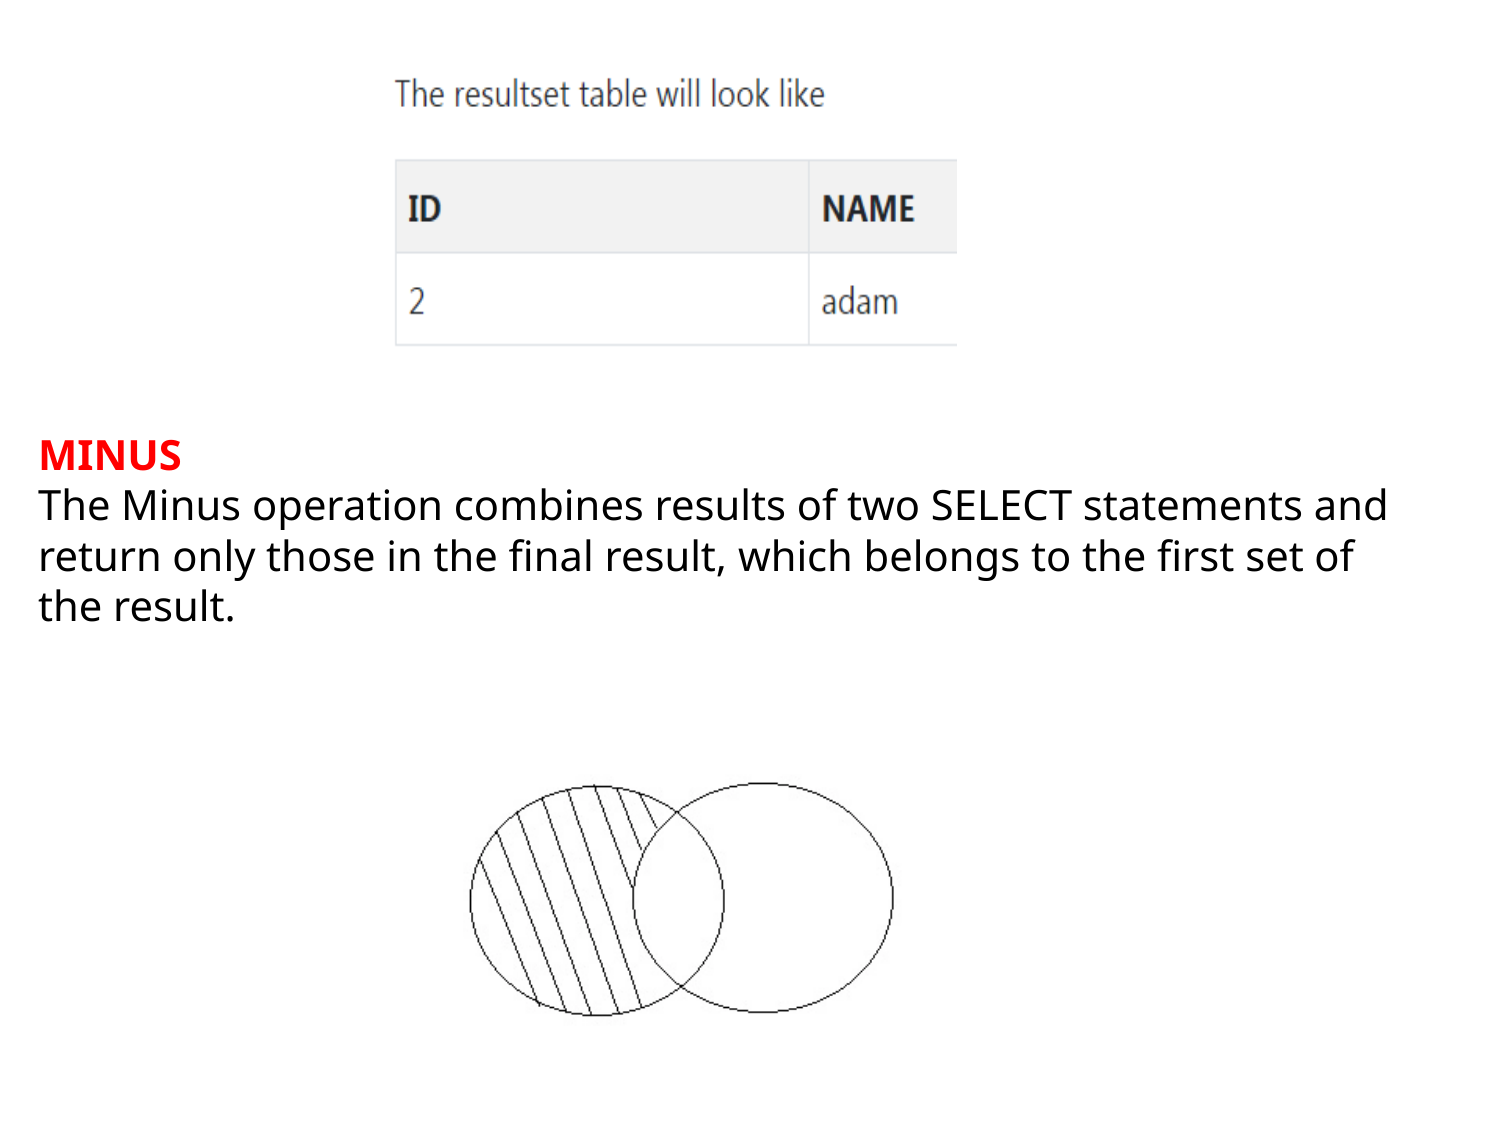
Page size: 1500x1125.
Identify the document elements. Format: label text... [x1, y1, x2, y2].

picture [445, 714, 923, 1055]
picture [386, 58, 958, 352]
text_box MINUS The Minus operation combines results of two SELECT statements and return only those in the final result, which belongs to the first set of the result. [23, 421, 1442, 682]
